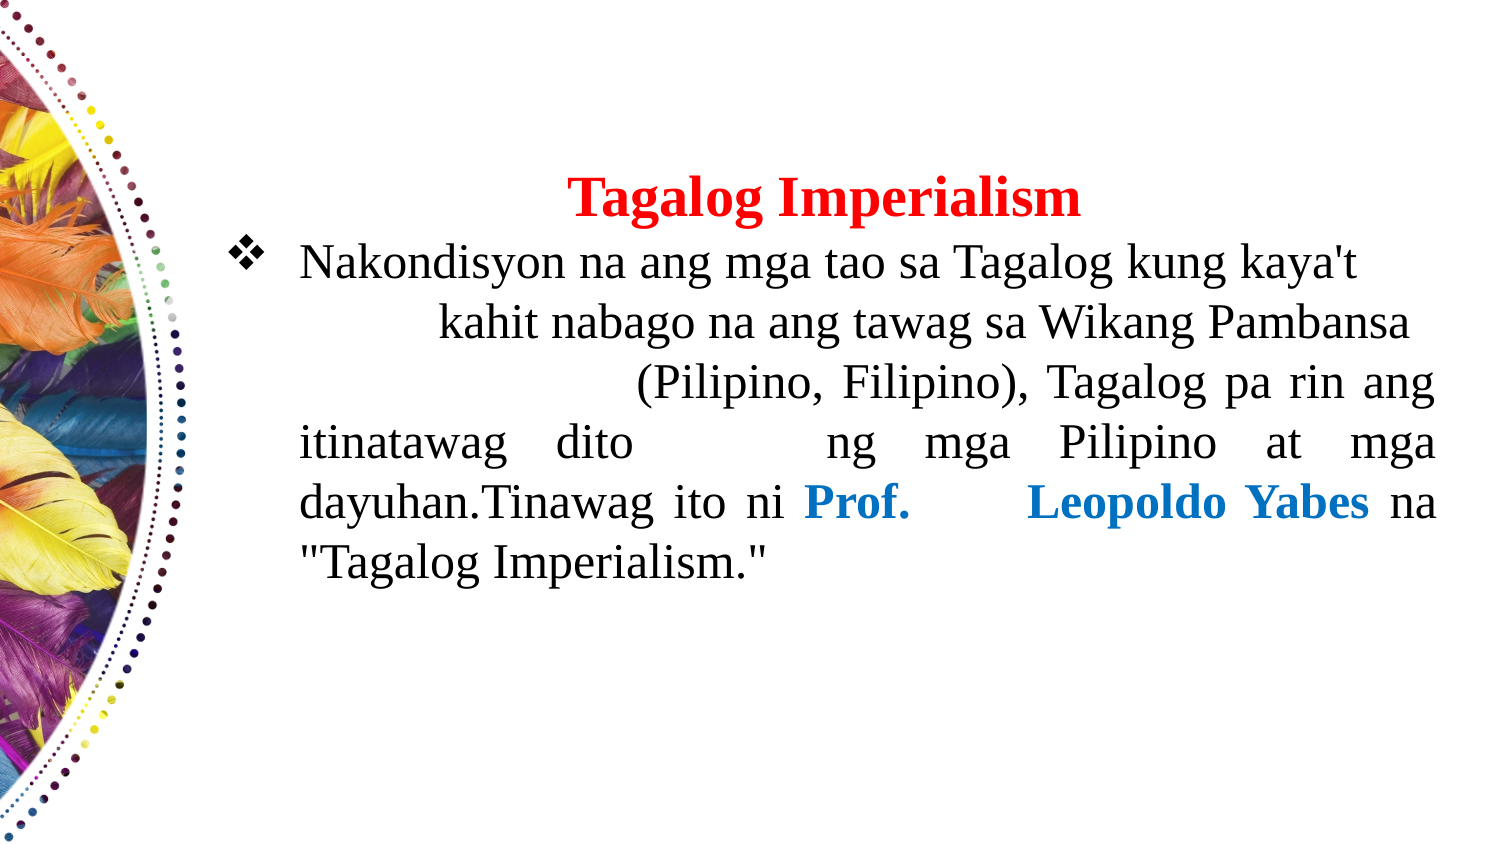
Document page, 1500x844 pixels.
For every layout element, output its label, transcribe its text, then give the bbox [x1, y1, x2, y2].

picture [0, 0, 1500, 844]
text_box Tagalog Imperialism Nakondisyon na ang mga tao sa Tagalog kung kaya't kahit nabago na ang tawag sa Wikang Pambansa (Pilipino, Filipino), Tagalog pa rin ang itinatawag dito ng mga Pilipino at mga dayuhan.Tinawag ito ni Prof. Leopoldo Yabes na "Tagalog Imperialism." [209, 151, 1452, 716]
text_box [202, 151, 1461, 731]
